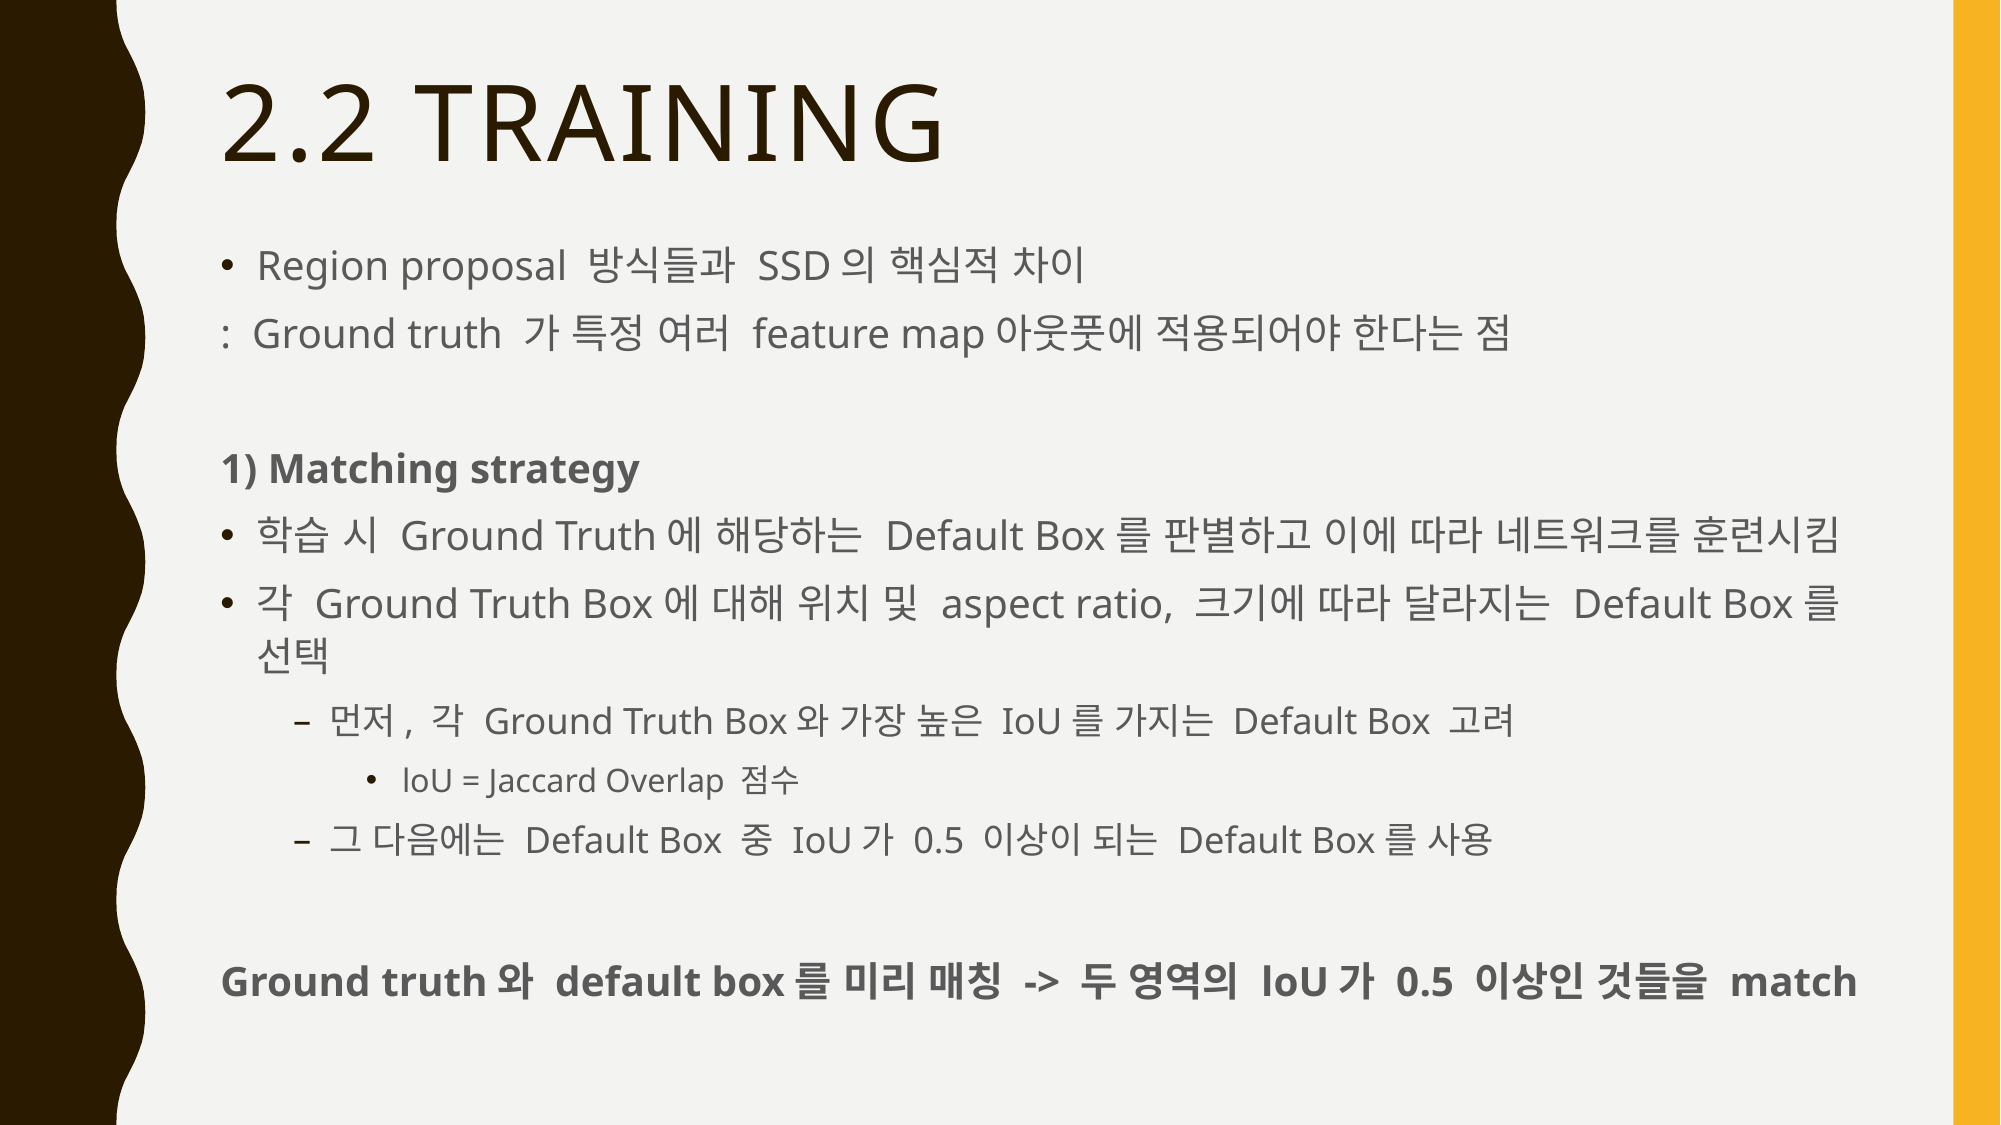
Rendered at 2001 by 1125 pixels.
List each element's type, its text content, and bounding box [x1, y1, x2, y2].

list Region proposal 방식들과 SSD의 핵심적 차이 : Ground truth 가 특정 여러 feature map아웃풋에 적용되어야 한다는 점 1) Matching strategy 학습 시 Ground Truth에 해당하는 Default Box를 판별하고 이에 따라 네트워크를 훈련시킴 각 Ground Truth Box에 대해 위치 및 aspect ratio, 크기에 따라 달라지는 Default Box를 선택 먼저, 각 Ground Truth Box와 가장 높은 IoU를 가지는 Default Box 고려 loU = Jaccard Overlap 점수 그 다음에는 Default Box 중 IoU가 0.5 이상이 되는 Default Box를 사용 Ground truth와 default box를 미리 매칭 -> 두 영역의 loU가 0.5 이상인 것들을 match [205, 228, 1875, 1043]
title 2.2 Training [205, 62, 1875, 228]
